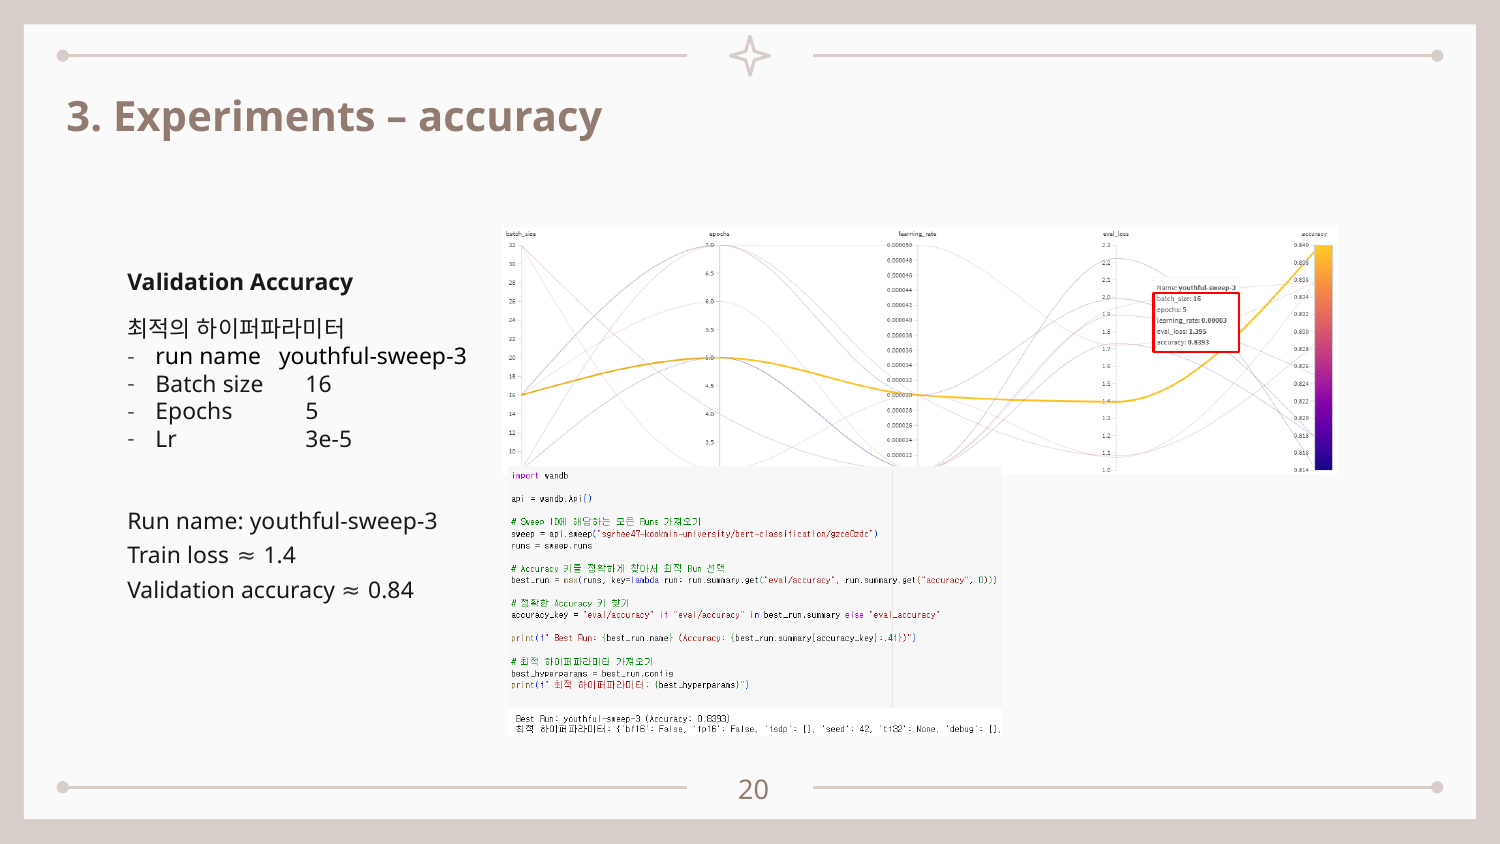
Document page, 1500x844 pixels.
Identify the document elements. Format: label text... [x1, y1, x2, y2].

slide_number 20 [708, 757, 799, 813]
text_box 최적의 하이퍼파라미터 run name youthful-sweep-3 Batch size 16 Epochs 5 Lr 3e-5 Run name: youthful-sweep-3 Train loss ≈ 1.4 Validation accuracy ≈ 0.84 [112, 299, 493, 618]
picture [502, 227, 1339, 737]
text_box Validation Accuracy [112, 252, 497, 313]
text_box 3. Experiments – accuracy [51, 82, 953, 148]
